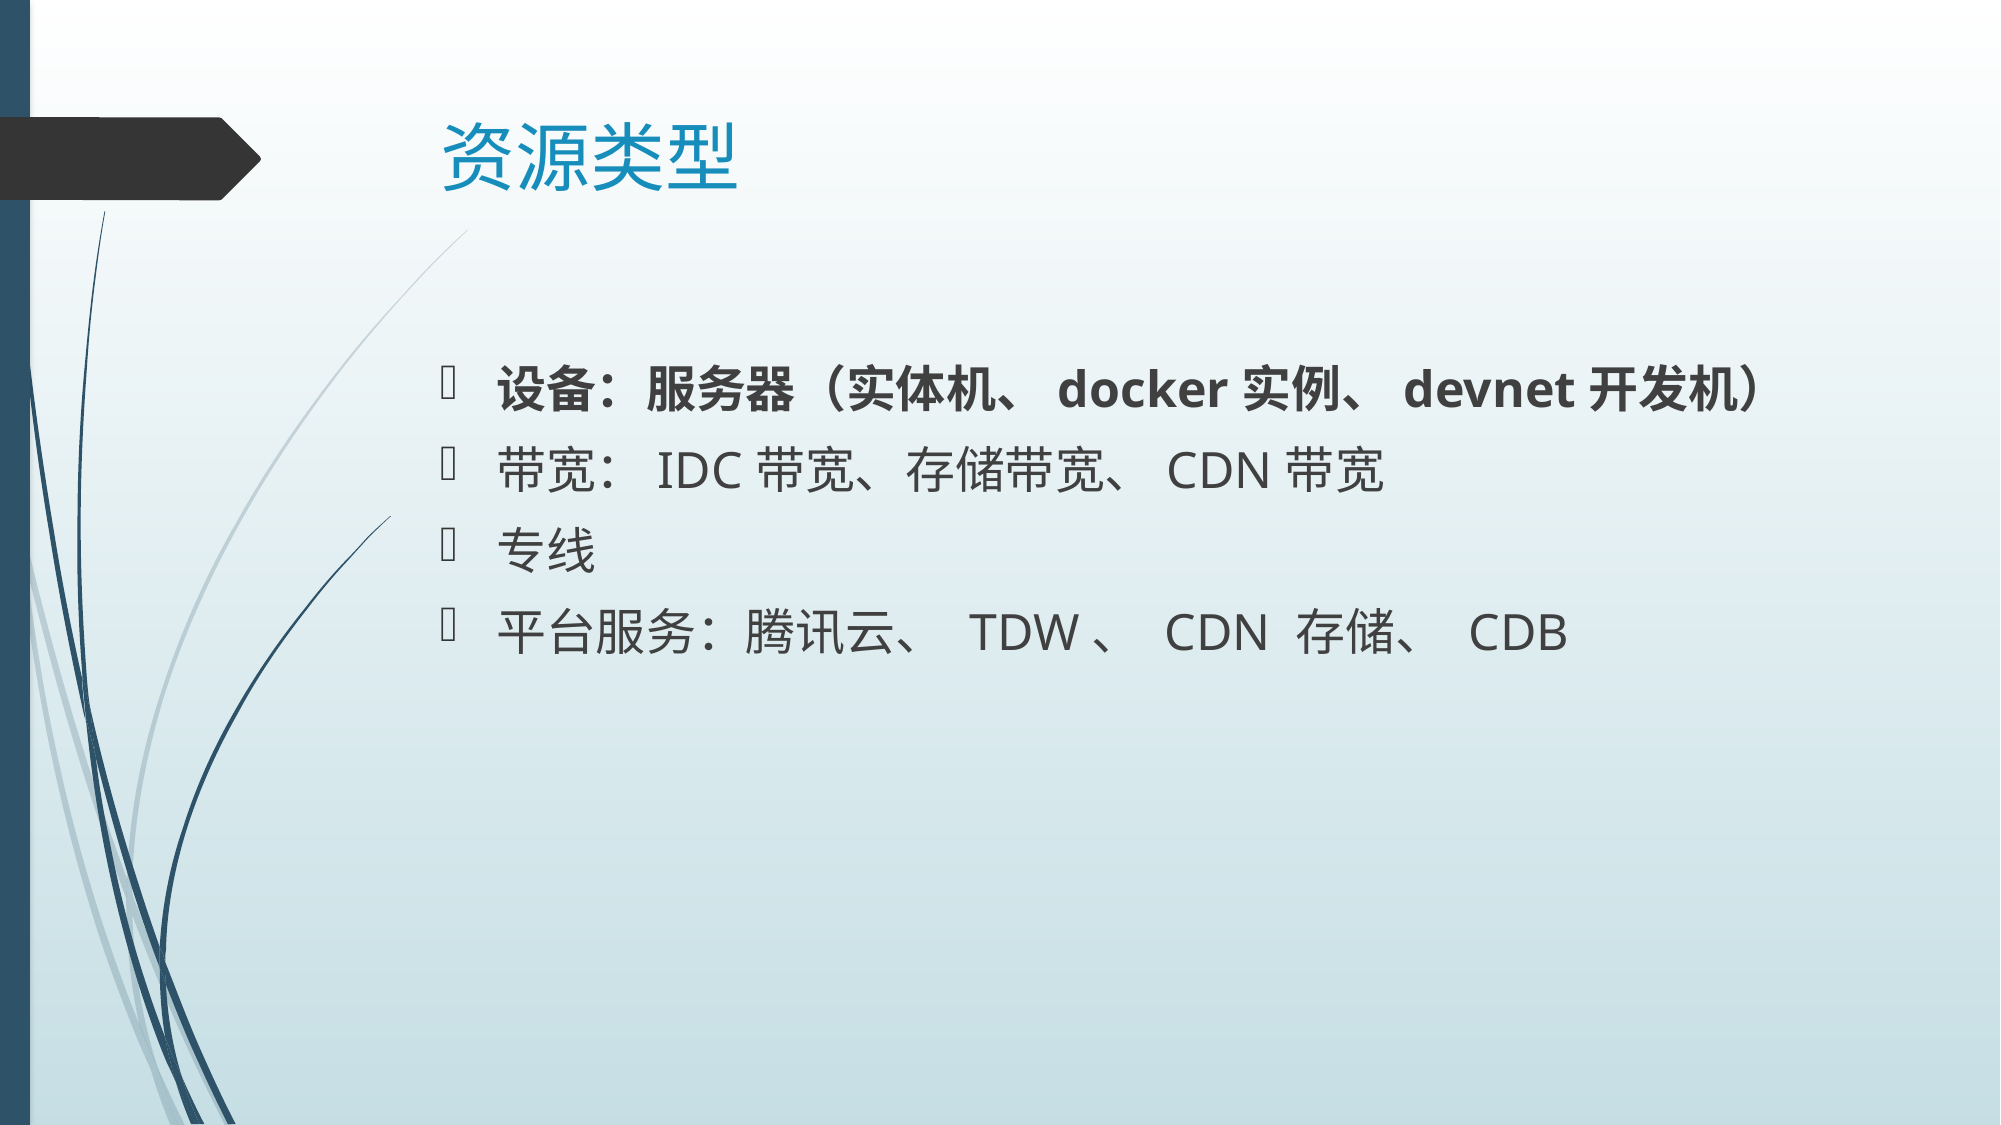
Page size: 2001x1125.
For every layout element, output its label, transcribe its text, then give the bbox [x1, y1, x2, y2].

title 资源类型 [425, 102, 1888, 313]
list 设备：服务器（实体机、docker实例、devnet开发机） 带宽：IDC带宽、存储带宽、CDN带宽 专线 平台服务：腾讯云、 TDW、 CDN 存储、 CDB [424, 350, 1888, 970]
